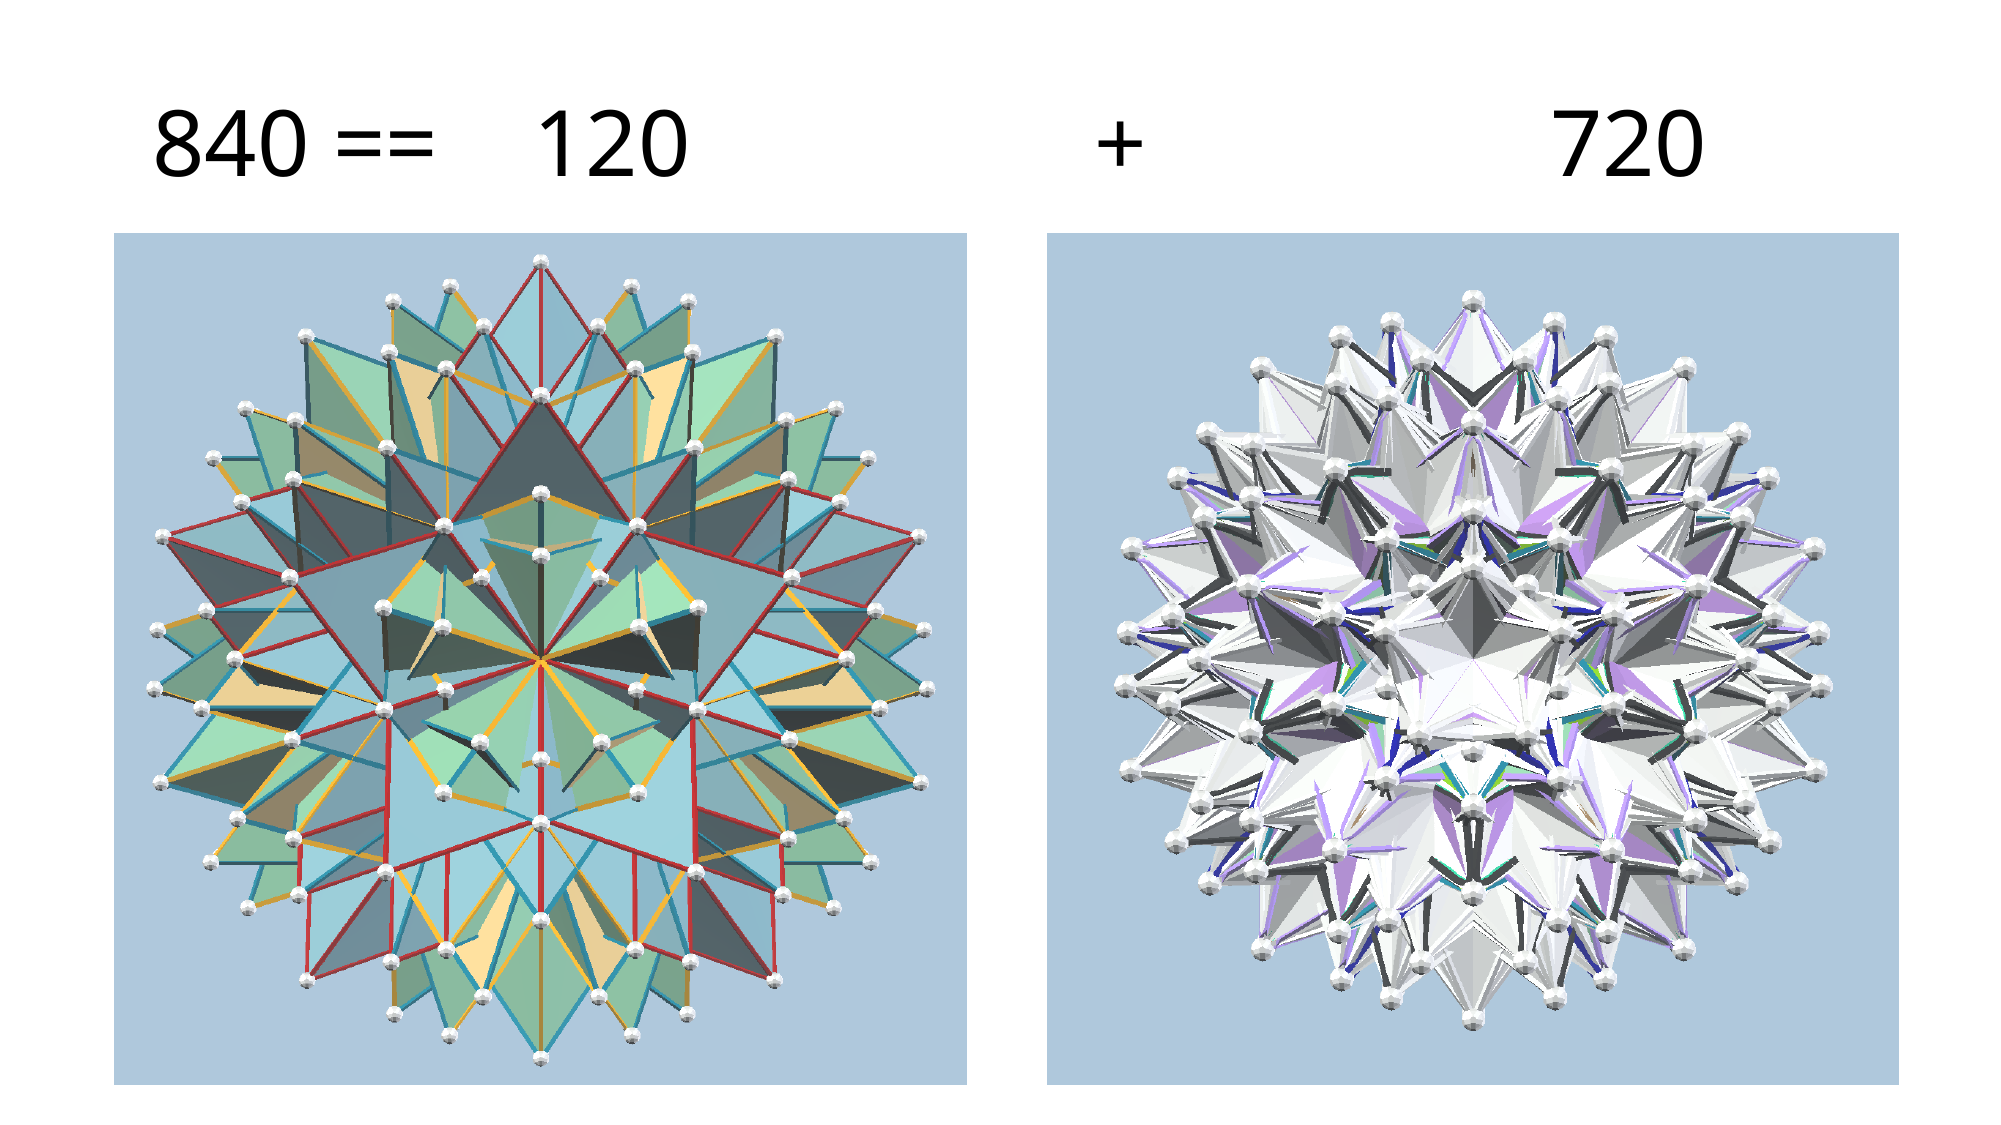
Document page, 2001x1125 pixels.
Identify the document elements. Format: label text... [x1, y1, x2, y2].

picture [114, 233, 967, 1085]
picture [1047, 233, 1899, 1085]
title 840 == 120 + 720 [137, 59, 1863, 234]
